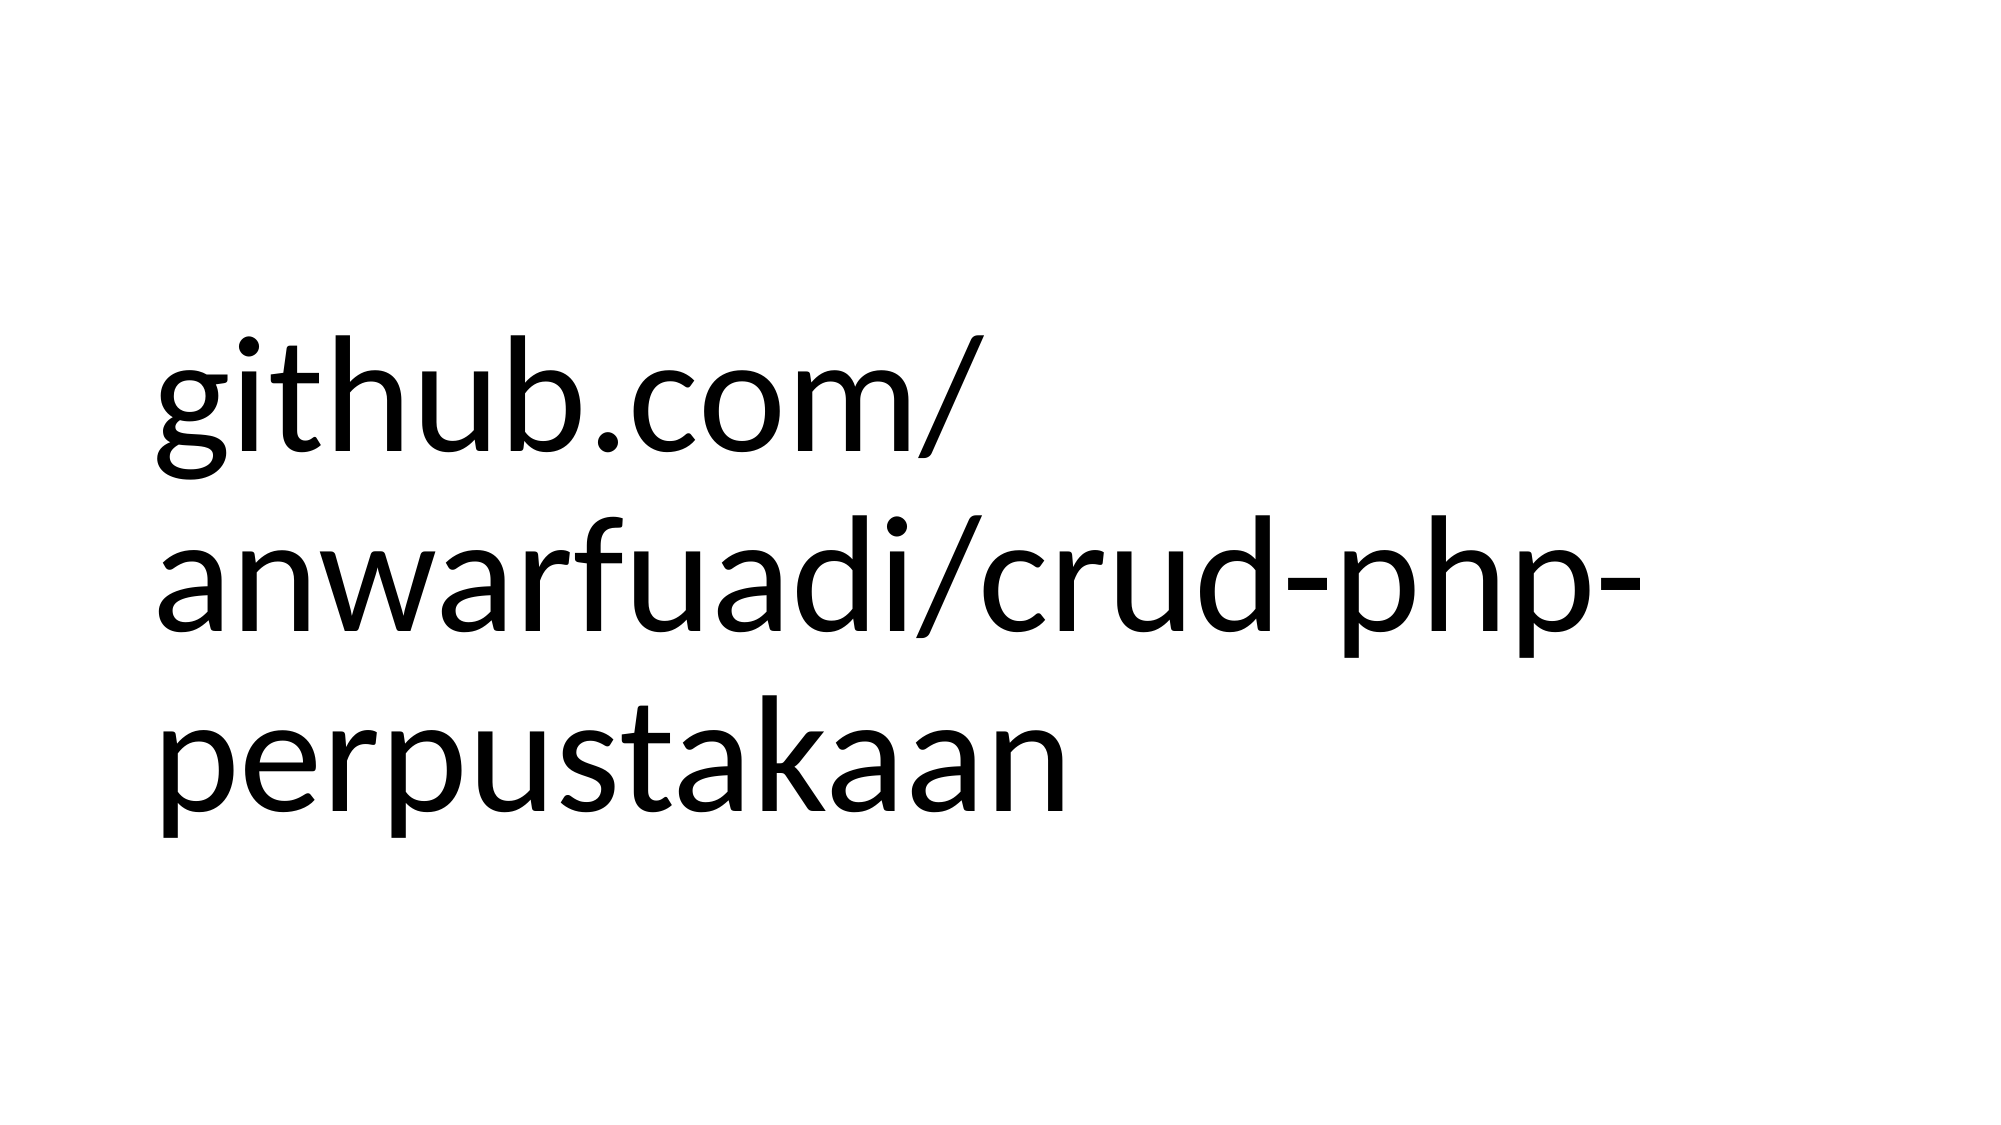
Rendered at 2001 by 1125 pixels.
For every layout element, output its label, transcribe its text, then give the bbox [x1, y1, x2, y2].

list github.com/anwarfuadi/crud-php-perpustakaan [137, 299, 1863, 1014]
